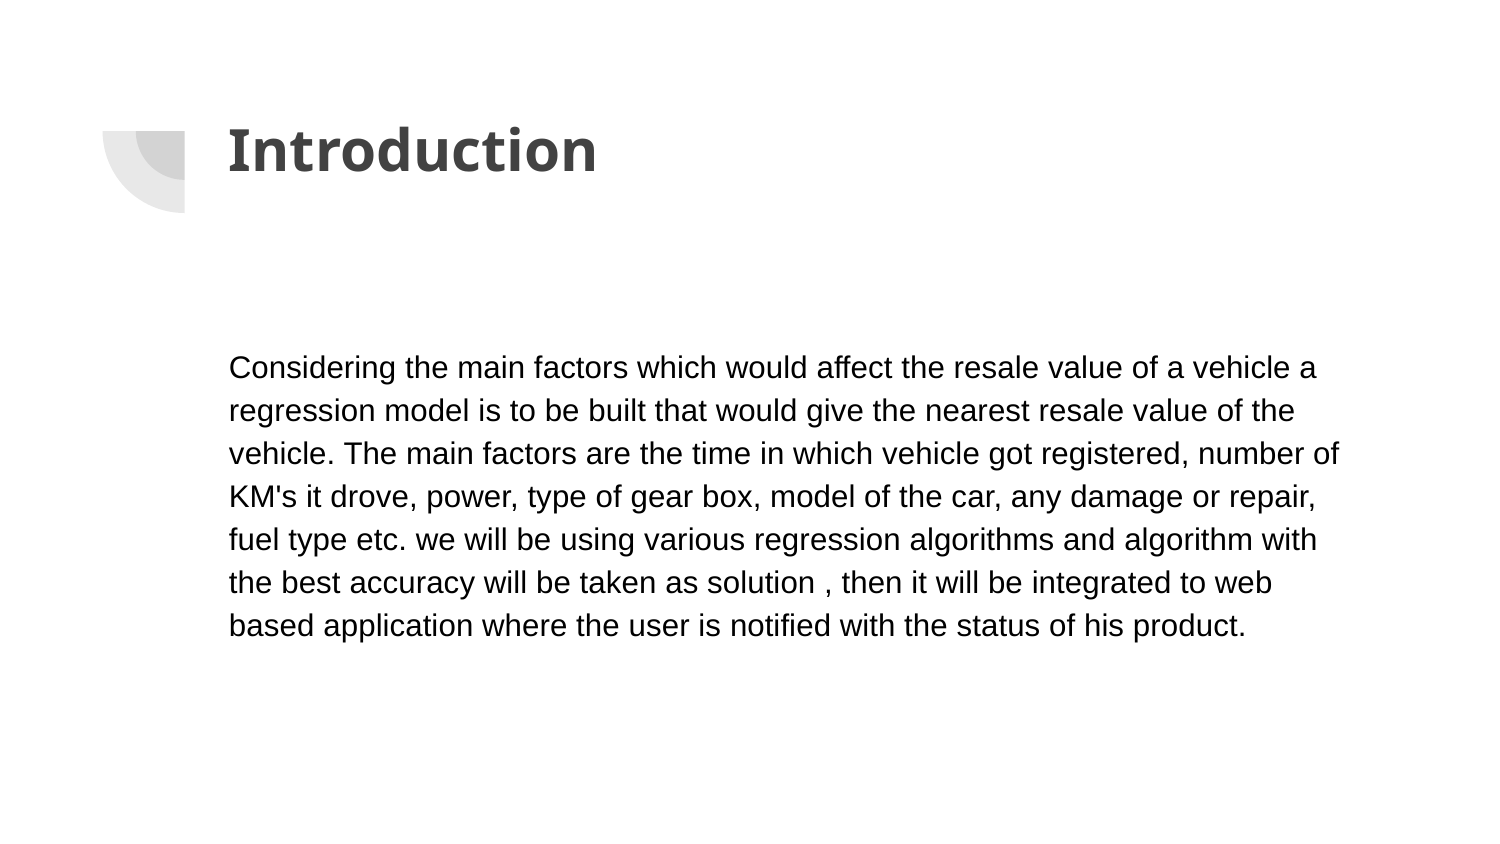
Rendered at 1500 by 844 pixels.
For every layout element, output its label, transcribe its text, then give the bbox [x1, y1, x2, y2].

list Considering the main factors which would affect the resale value of a vehicle a regression model is to be built that would give the nearest resale value of the vehicle. The main factors are the time in which vehicle got registered, number of KM's it drove, power, type of gear box, model of the car, any damage or repair, fuel type etc. we will be using various regression algorithms and algorithm with the best accuracy will be taken as solution , then it will be integrated to web based application where the user is notified with the status of his product. [213, 326, 1368, 744]
title Introduction [213, 98, 1368, 263]
